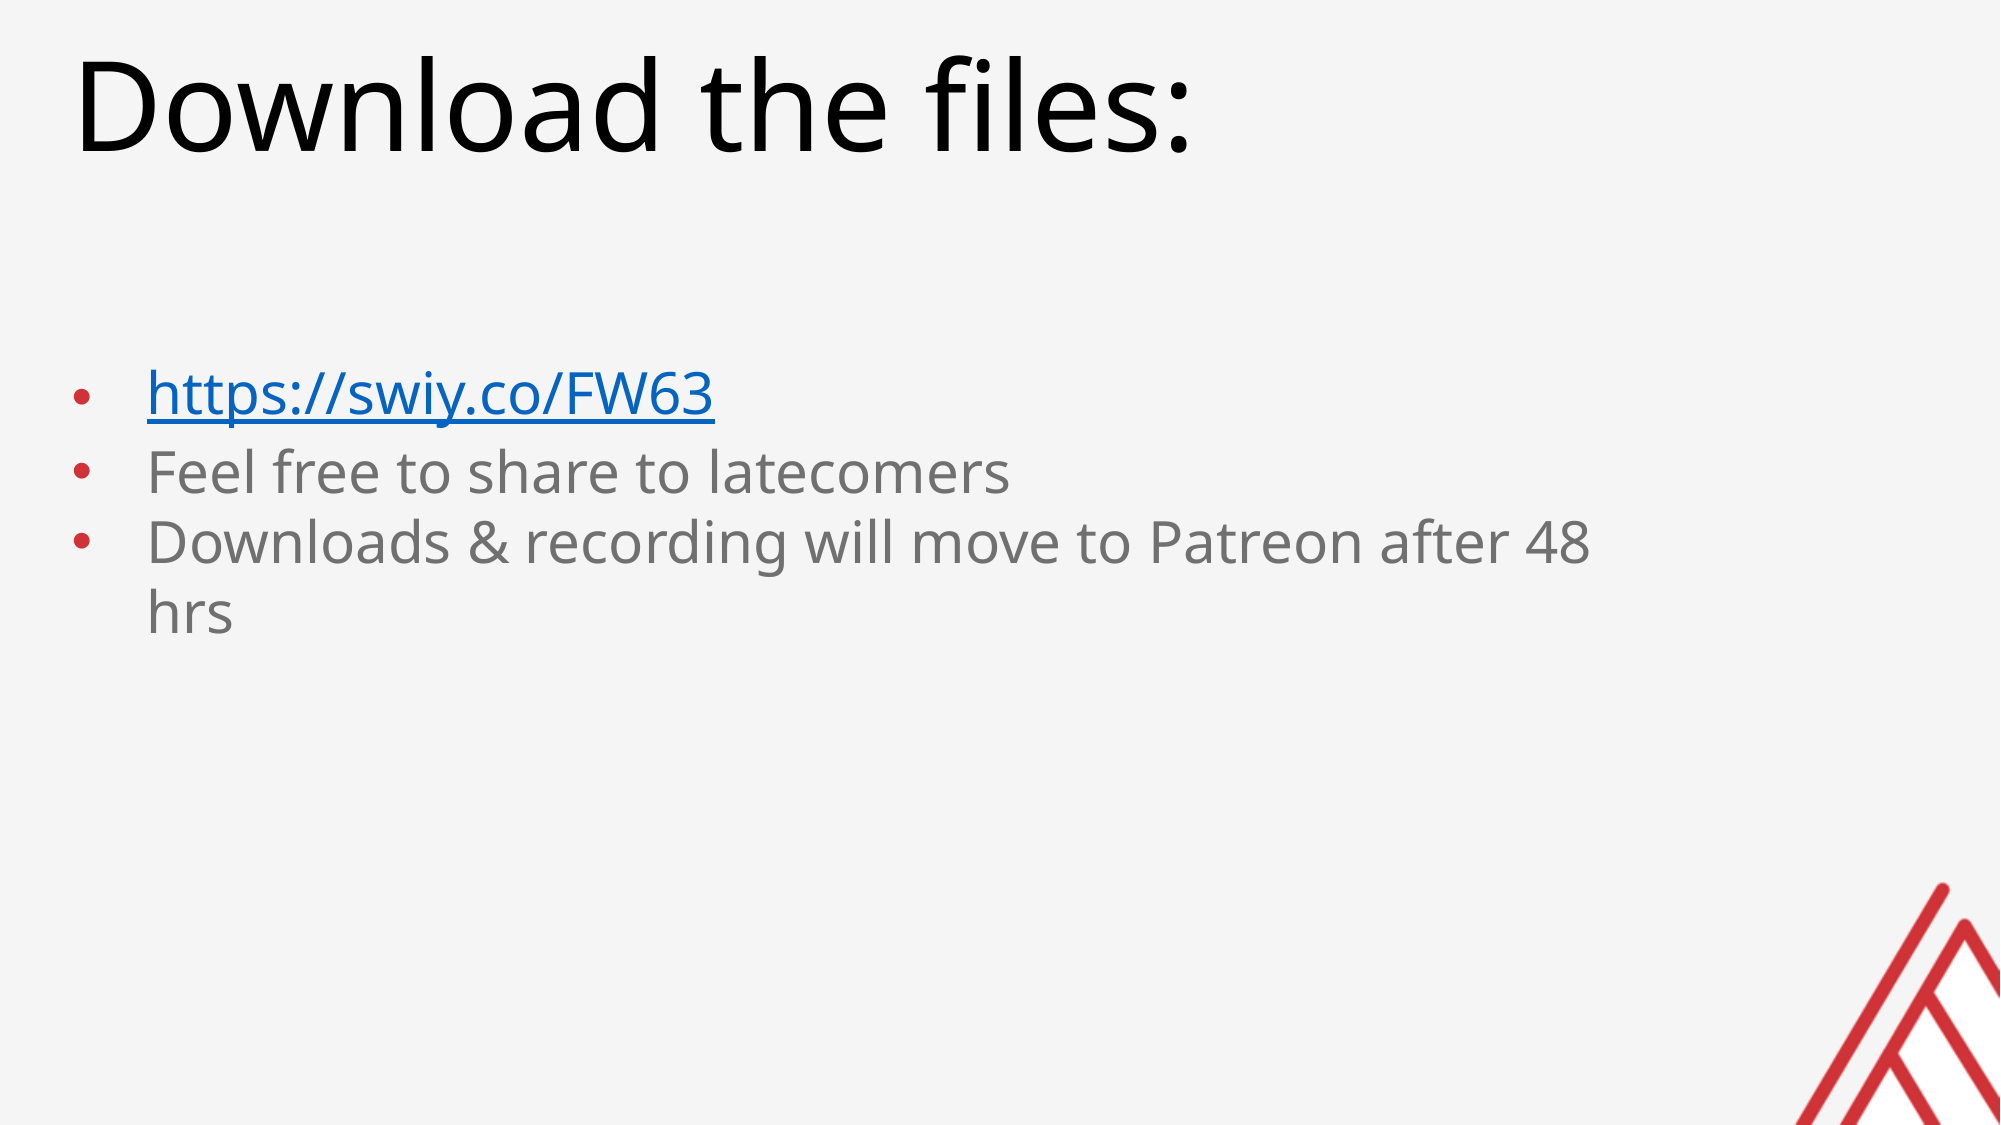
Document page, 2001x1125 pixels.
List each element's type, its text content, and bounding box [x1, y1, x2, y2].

picture [1786, 881, 2000, 1125]
text_box https://swiy.co/FW63 Feel free to share to latecomers Downloads & recording will move to Patreon after 48 hrs [56, 349, 1631, 653]
text_box Download the files: [56, 18, 1368, 184]
